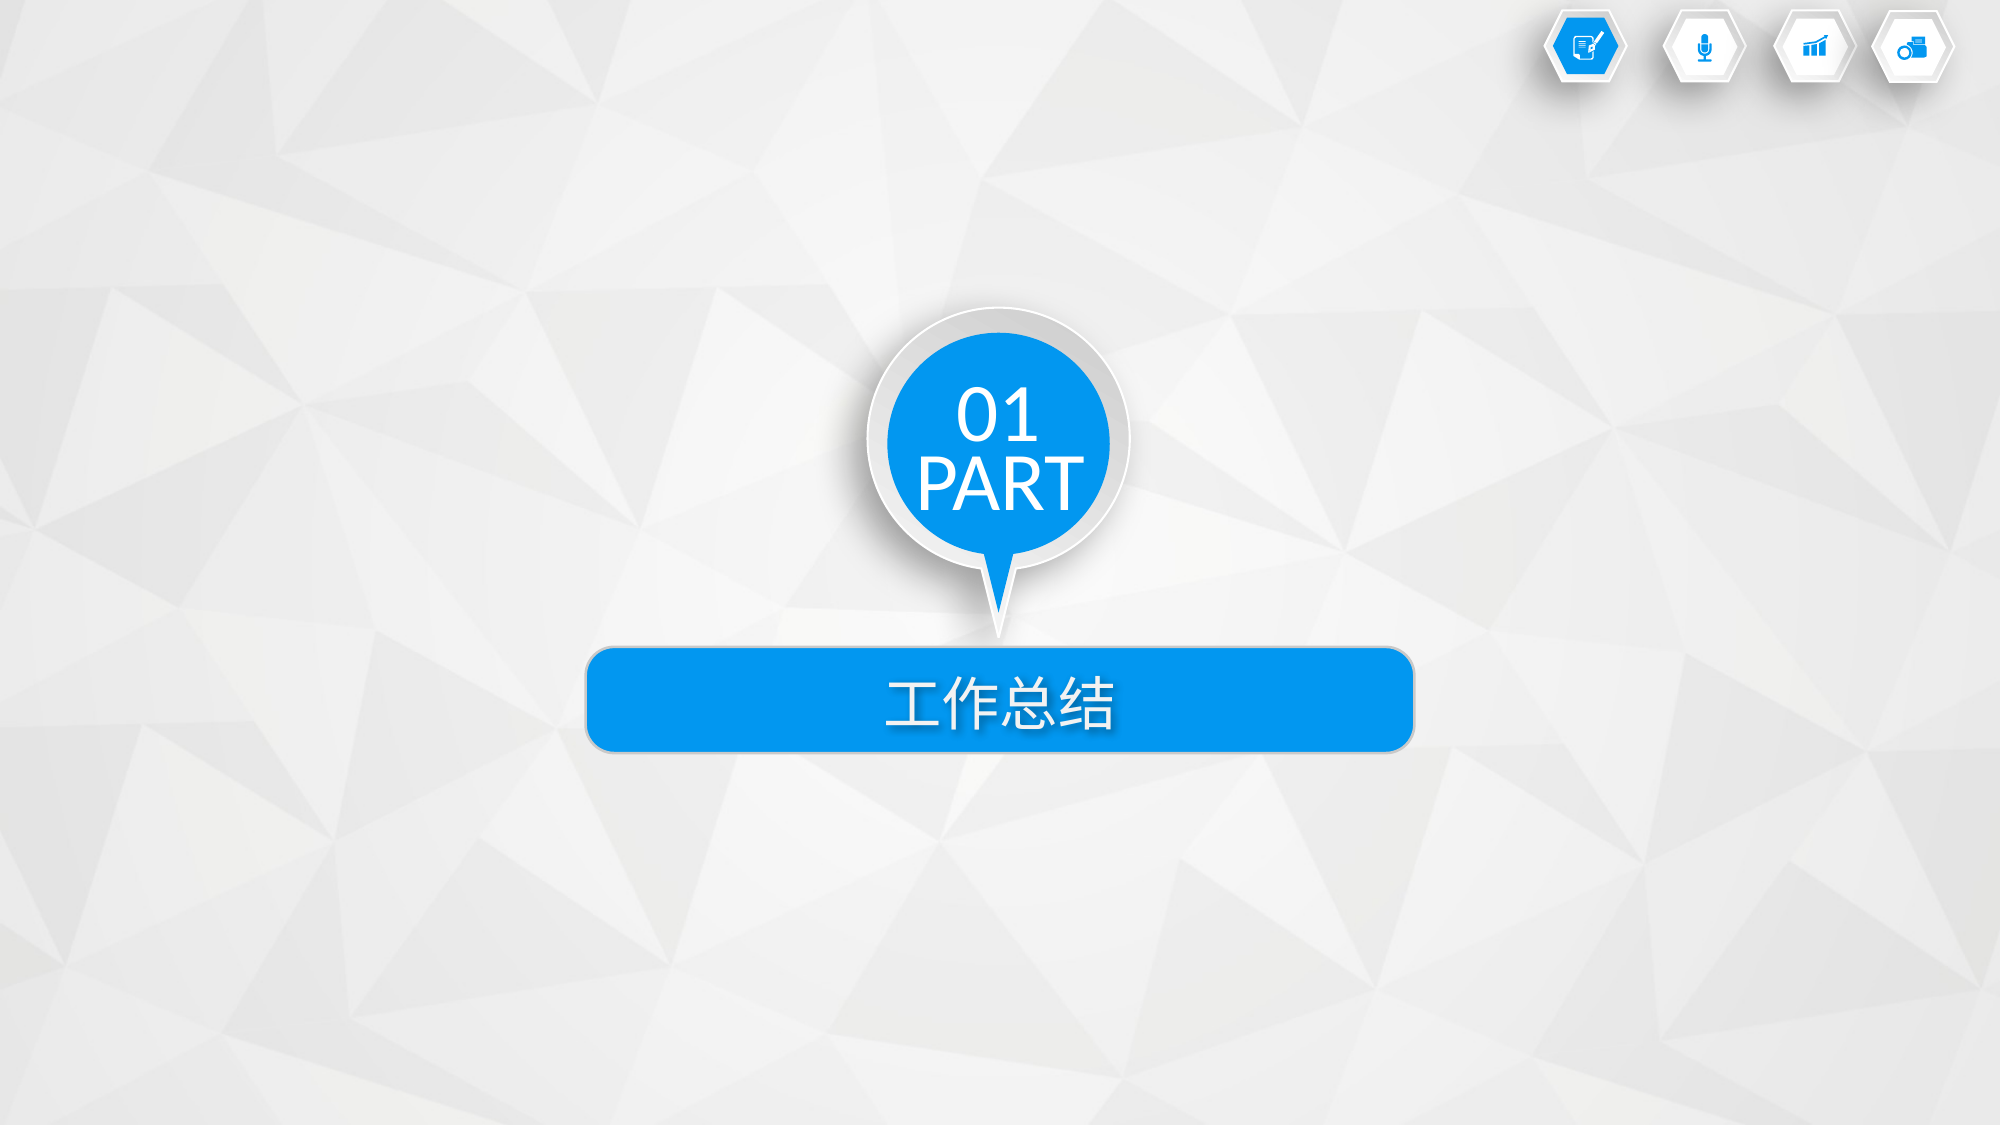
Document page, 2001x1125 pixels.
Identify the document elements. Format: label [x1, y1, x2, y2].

text_box [1774, 10, 1857, 82]
text_box [1663, 10, 1746, 82]
text_box [1872, 11, 1955, 82]
text_box [1544, 10, 1627, 82]
text_box [585, 646, 1415, 754]
picture [0, 0, 2000, 1125]
text_box [867, 307, 1130, 638]
